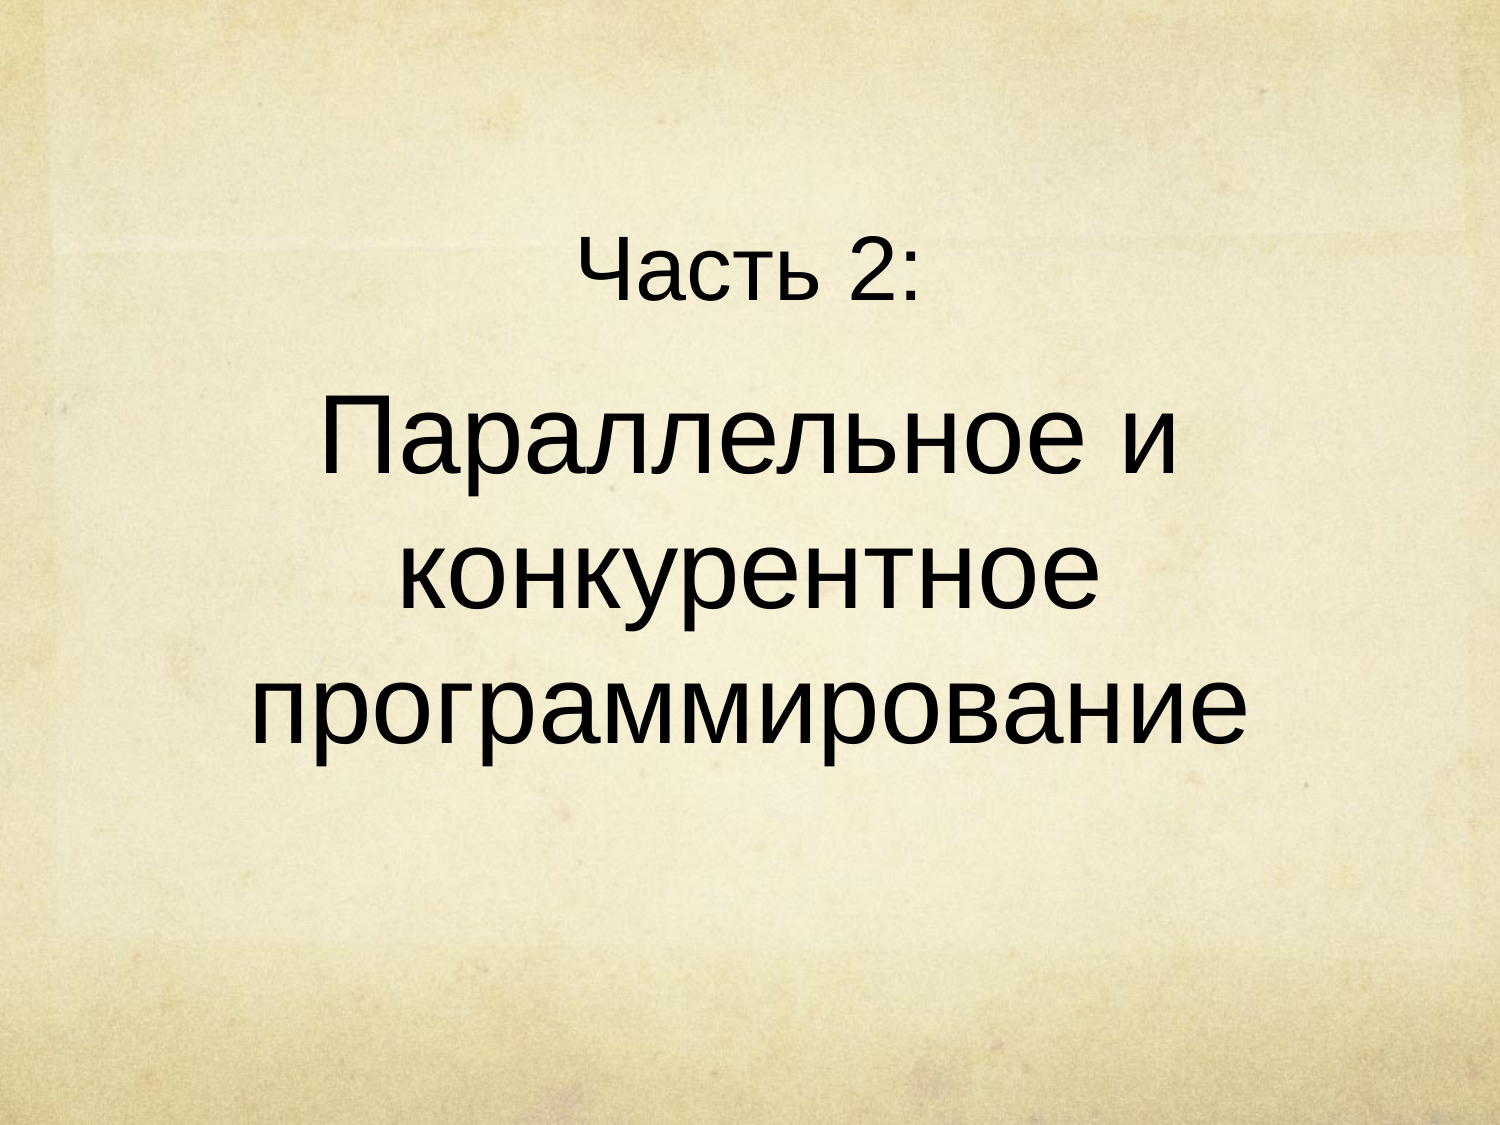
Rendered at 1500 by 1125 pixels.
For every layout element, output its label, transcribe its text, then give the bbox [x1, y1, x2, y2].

list Часть 2: Параллельное и конкурентное программирование [150, 201, 1350, 867]
picture [0, 0, 1500, 1125]
